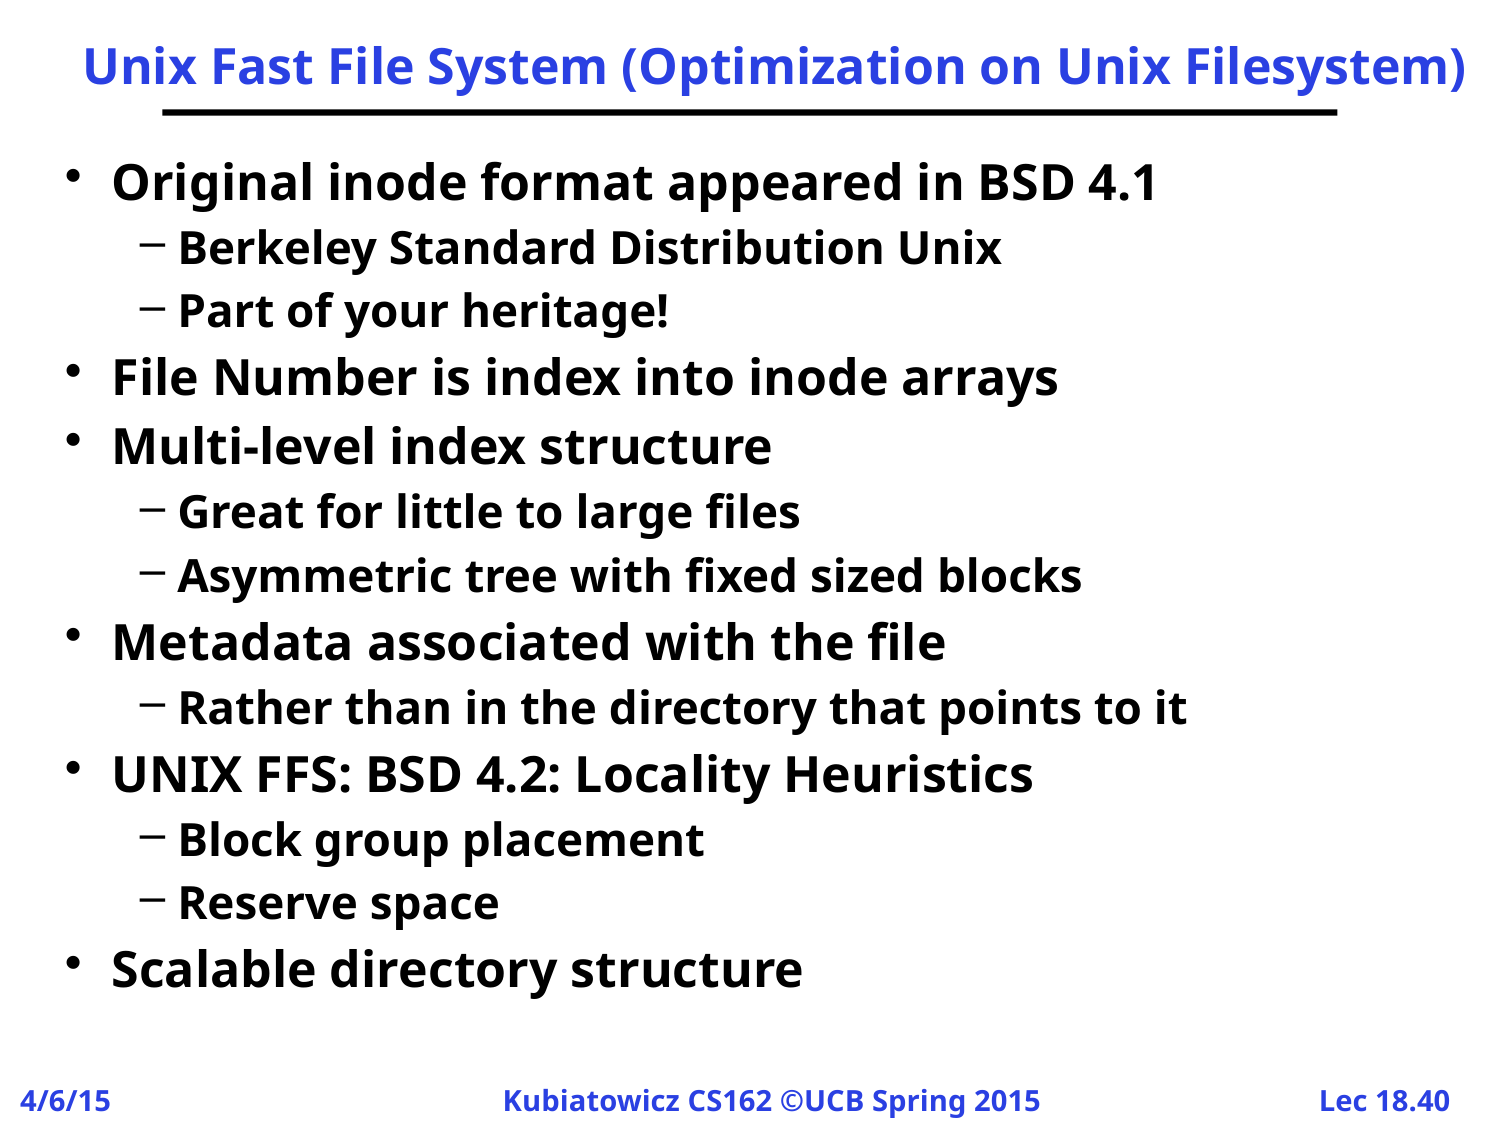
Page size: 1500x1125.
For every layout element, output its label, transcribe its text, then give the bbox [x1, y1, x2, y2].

title Unix Fast File System (Optimization on Unix Filesystem) [50, 24, 1500, 113]
list Original inode format appeared in BSD 4.1 Berkeley Standard Distribution Unix Part of your heritage! File Number is index into inode arrays Multi-level index structure Great for little to large files Asymmetric tree with fixed sized blocks Metadata associated with the file Rather than in the directory that points to it UNIX FFS: BSD 4.2: Locality Heuristics Block group placement Reserve space Scalable directory structure [50, 149, 1500, 1050]
